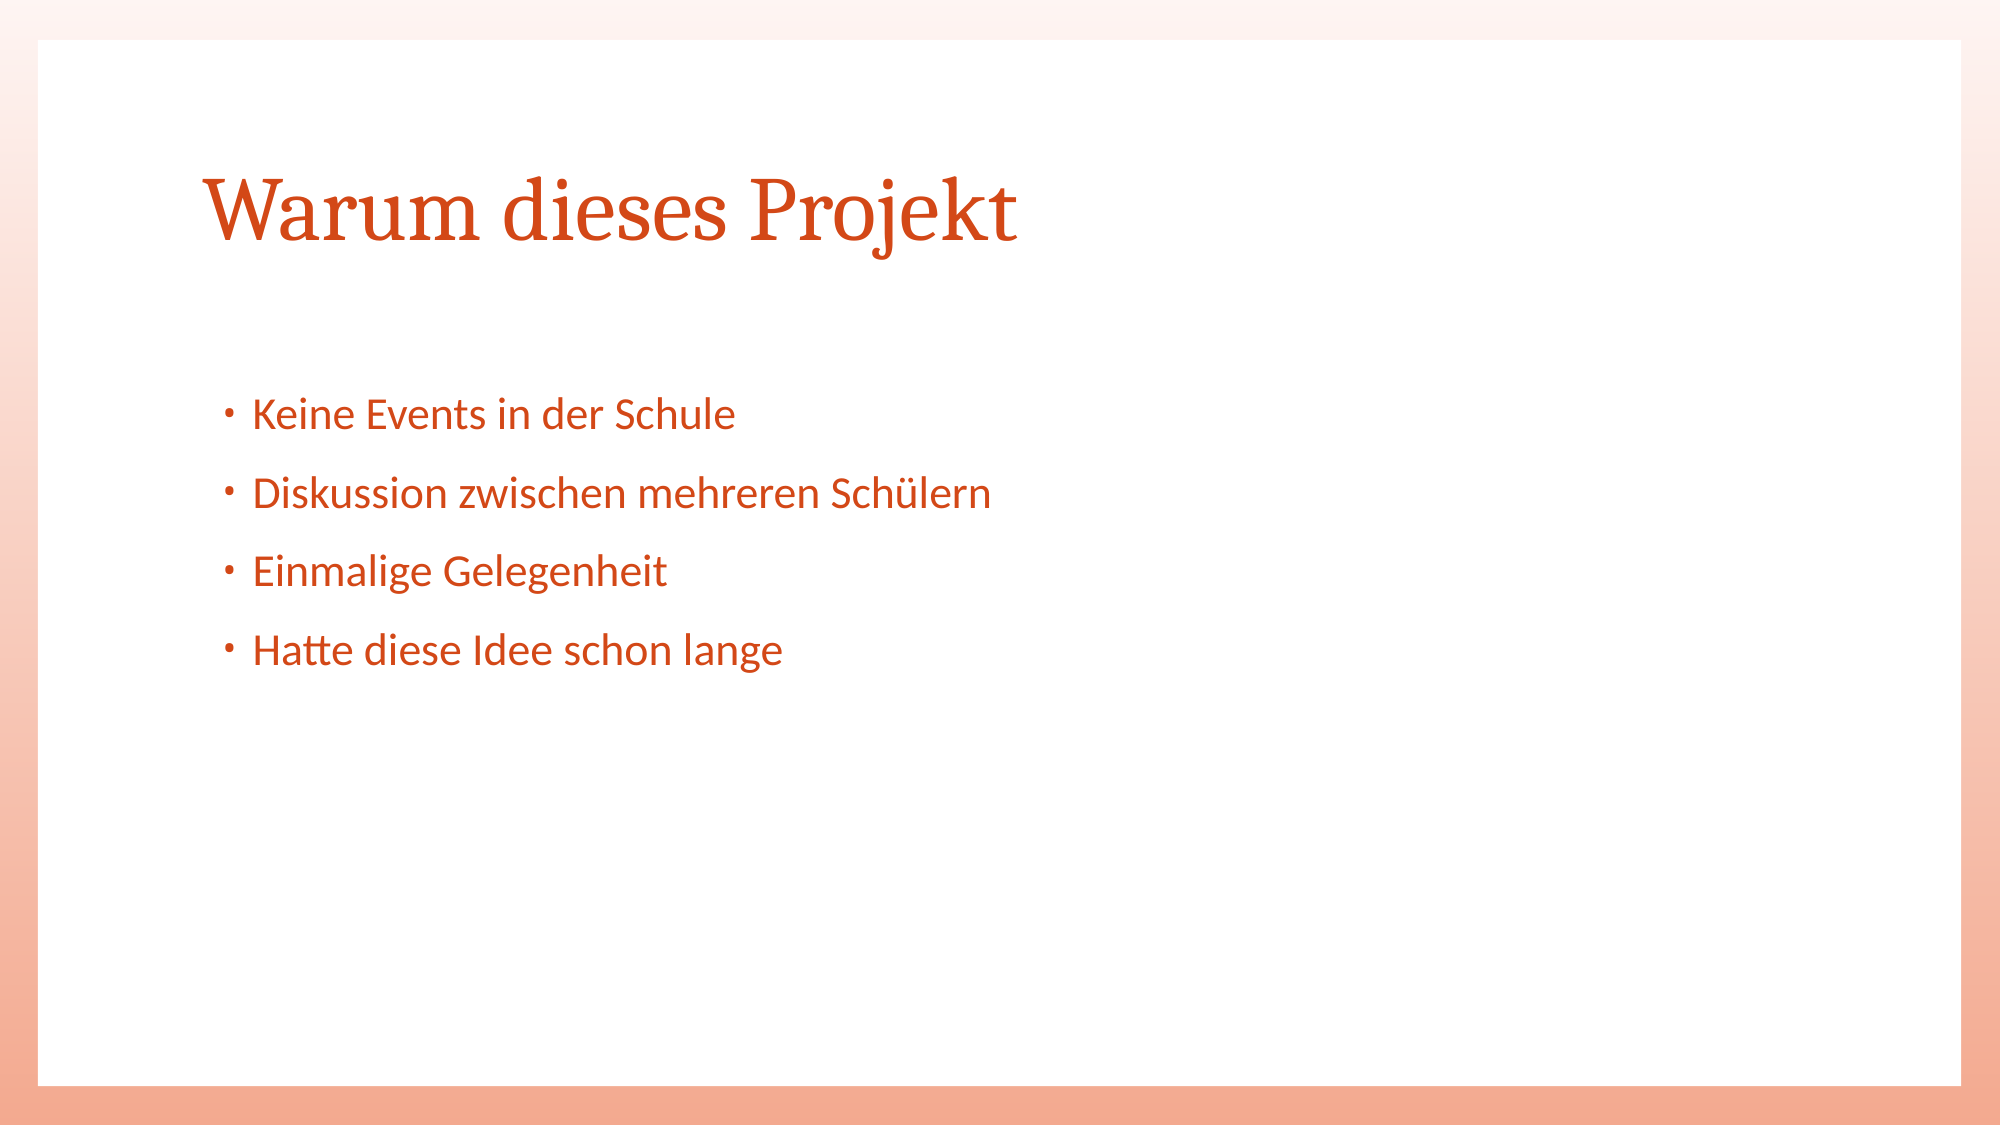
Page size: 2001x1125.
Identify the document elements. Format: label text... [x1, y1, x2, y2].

text_box Keine Events in der Schule Diskussion zwischen mehreren Schülern Einmalige Gelegenheit Hatte diese Idee schon lange [199, 382, 1275, 766]
title Warum dieses Projekt [187, 99, 1808, 323]
